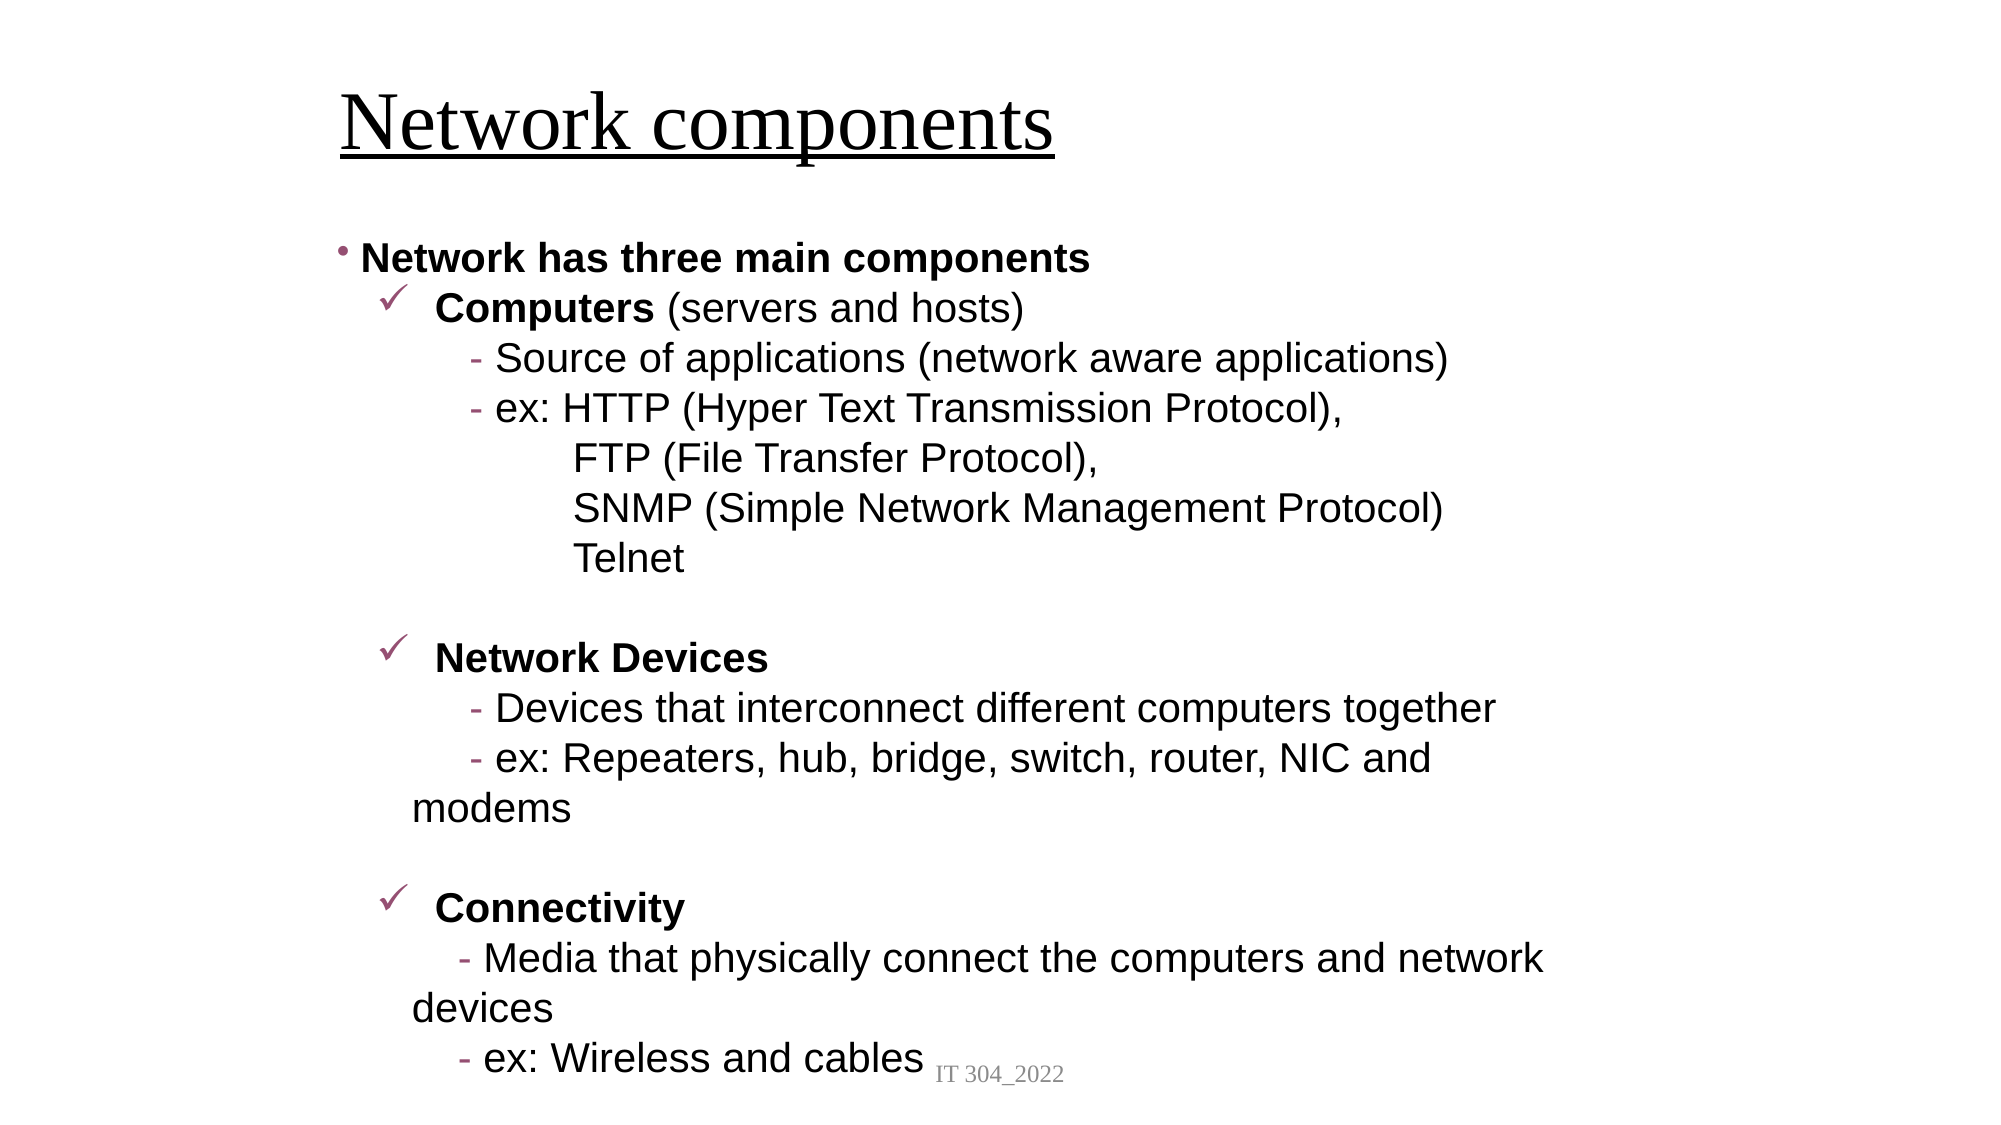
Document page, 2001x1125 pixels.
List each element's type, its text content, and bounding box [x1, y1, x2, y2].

footer IT 304_2022 [662, 1042, 1338, 1103]
title Network components [324, 45, 1675, 200]
text_box Network has three main components Computers (servers and hosts) - Source of applications (network aware applications) - ex: HTTP (Hyper Text Transmission Protocol), FTP (File Transfer Protocol), SNMP (Simple Network Management Protocol) Telnet Network Devices - Devices that interconnect different computers together - ex: Repeaters, hub, bridge, switch, router, NIC and modems Connectivity - Media that physically connect the computers and network devices - ex: Wireless and cables [324, 224, 1613, 1088]
